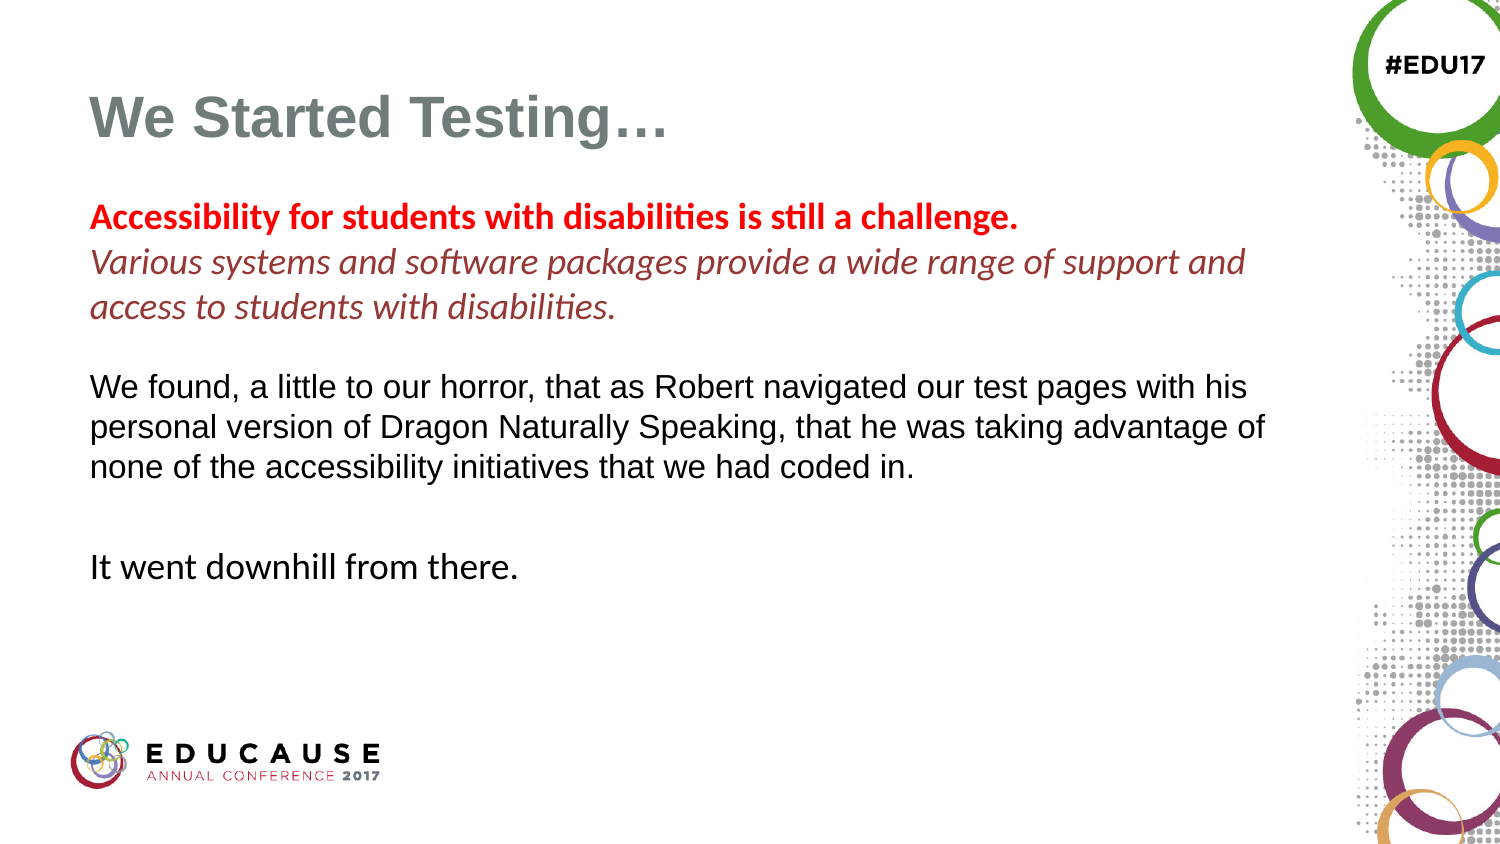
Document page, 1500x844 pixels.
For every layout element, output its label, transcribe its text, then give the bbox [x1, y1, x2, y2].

title We Started Testing… [75, 71, 1300, 162]
text_box It went downhill from there. [75, 534, 1300, 595]
text_box Accessibility for students with disabilities is still a challenge. Various systems and software packages provide a wide range of support and access to students with disabilities. [75, 184, 1300, 335]
list We found, a little to our horror, that as Robert navigated our test pages with his personal version of Dragon Naturally Speaking, that he was taking advantage of none of the accessibility initiatives that we had coded in. [75, 358, 1300, 510]
picture [0, 0, 1500, 844]
